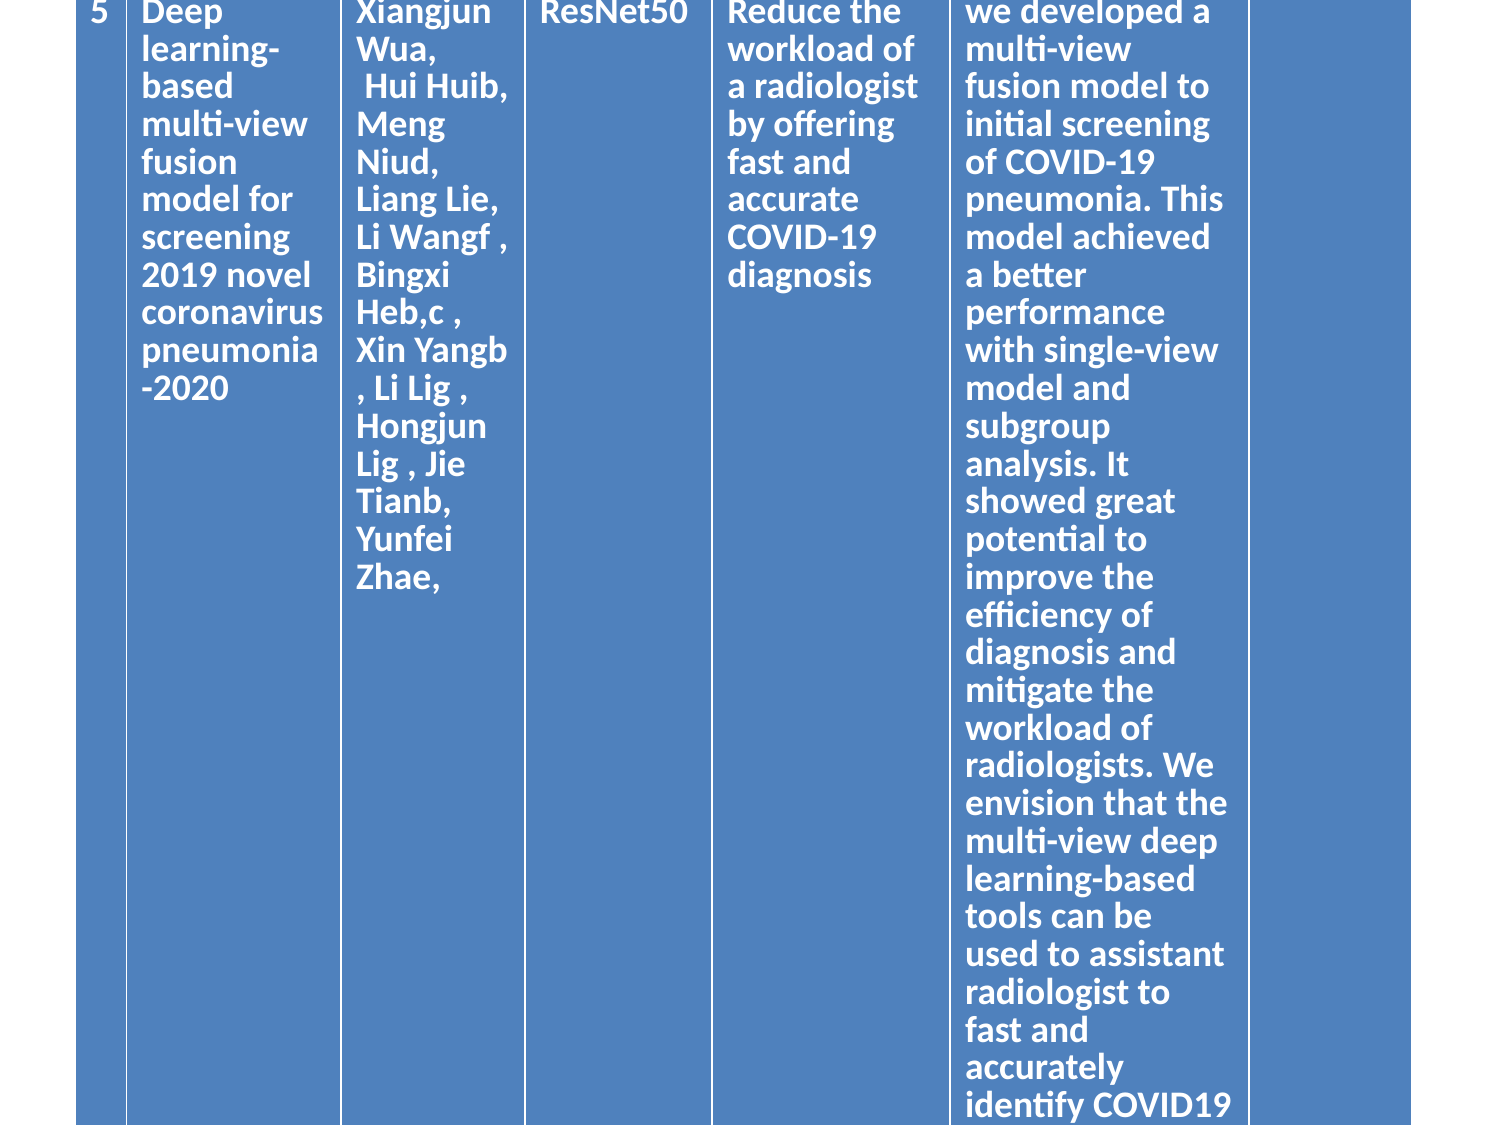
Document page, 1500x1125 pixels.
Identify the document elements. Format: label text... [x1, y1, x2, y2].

table_header Reduce the workload of a radiologist by offering fast and accurate COVID-19 diagnosis [713, 0, 949, 1125]
table_header Xiangjun Wua, Hui Huib, Meng Niud, Liang Lie, Li Wangf , Bingxi Heb,c , Xin Yangb , Li Lig , Hongjun Lig , Jie Tianb, Yunfei Zhae, [342, 0, 524, 1125]
table_header ResNet50 [526, 0, 711, 1125]
table_header we developed a multi-view fusion model to initial screening of COVID-19 pneumonia. This model achieved a better performance with single-view model and subgroup analysis. It showed great potential to improve the efficiency of diagnosis and mitigate the workload of radiologists. We envision that the multi-view deep learning-based tools can be used to assistant radiologist to fast and accurately identify COVID19 pneumonia. [951, 0, 1248, 1125]
table_header Deep learning-based multi-view fusion model for screening 2019 novel coronavirus pneumonia-2020 [127, 0, 340, 1125]
table_header [1250, 0, 1411, 1125]
table_header 5 [76, 0, 126, 1125]
